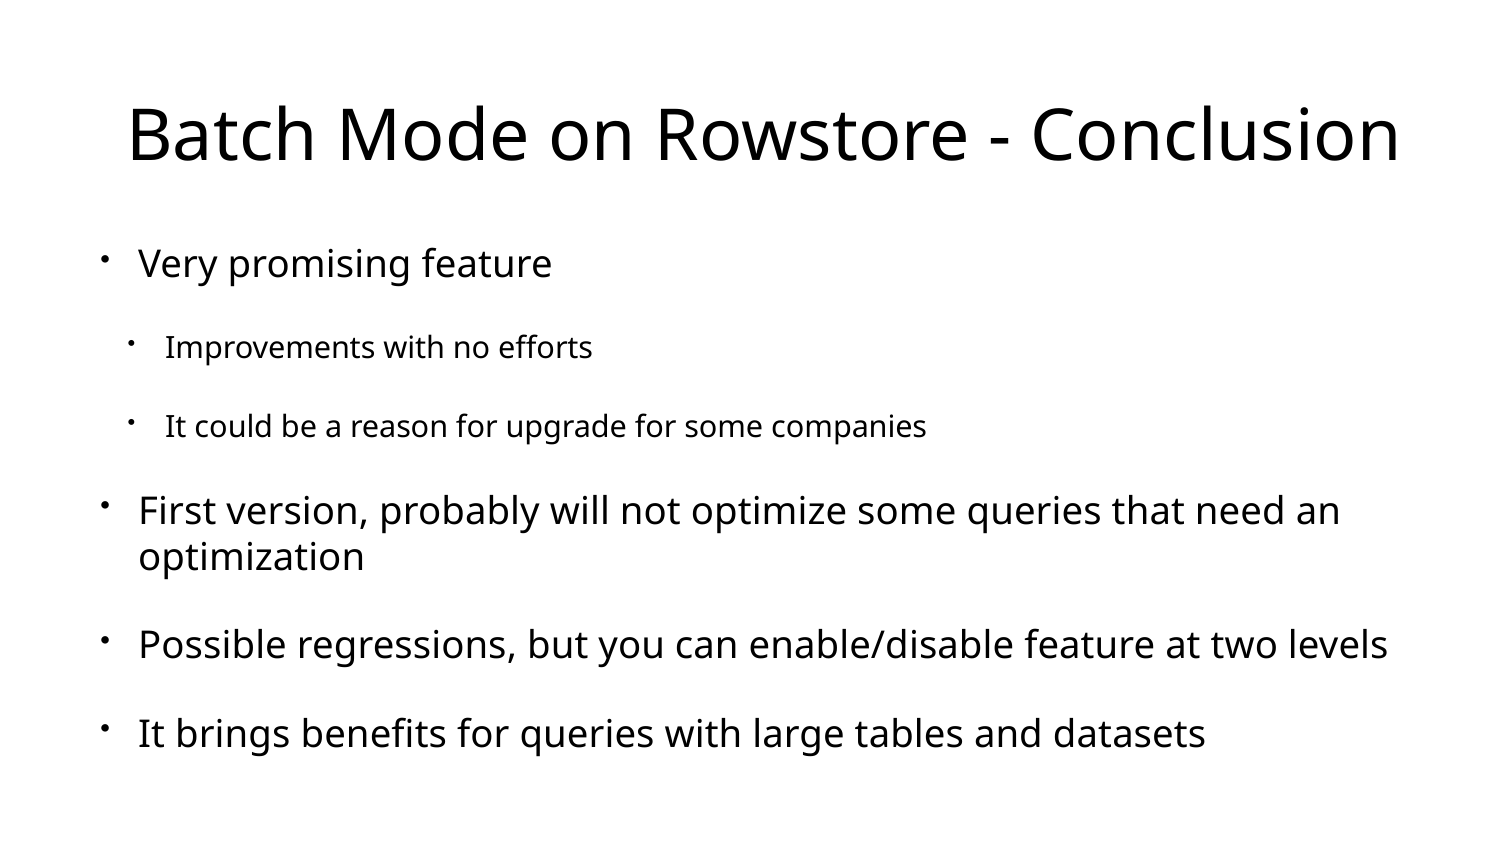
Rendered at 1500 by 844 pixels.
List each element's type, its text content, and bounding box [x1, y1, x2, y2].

title Batch Mode on Rowstore - Conclusion [88, 37, 1441, 224]
list Very promising feature Improvements with no efforts It could be a reason for upgrade for some companies First version, probably will not optimize some queries that need an optimization Possible regressions, but you can enable/disable feature at two levels It brings benefits for queries with large tables and datasets [88, 224, 1441, 770]
